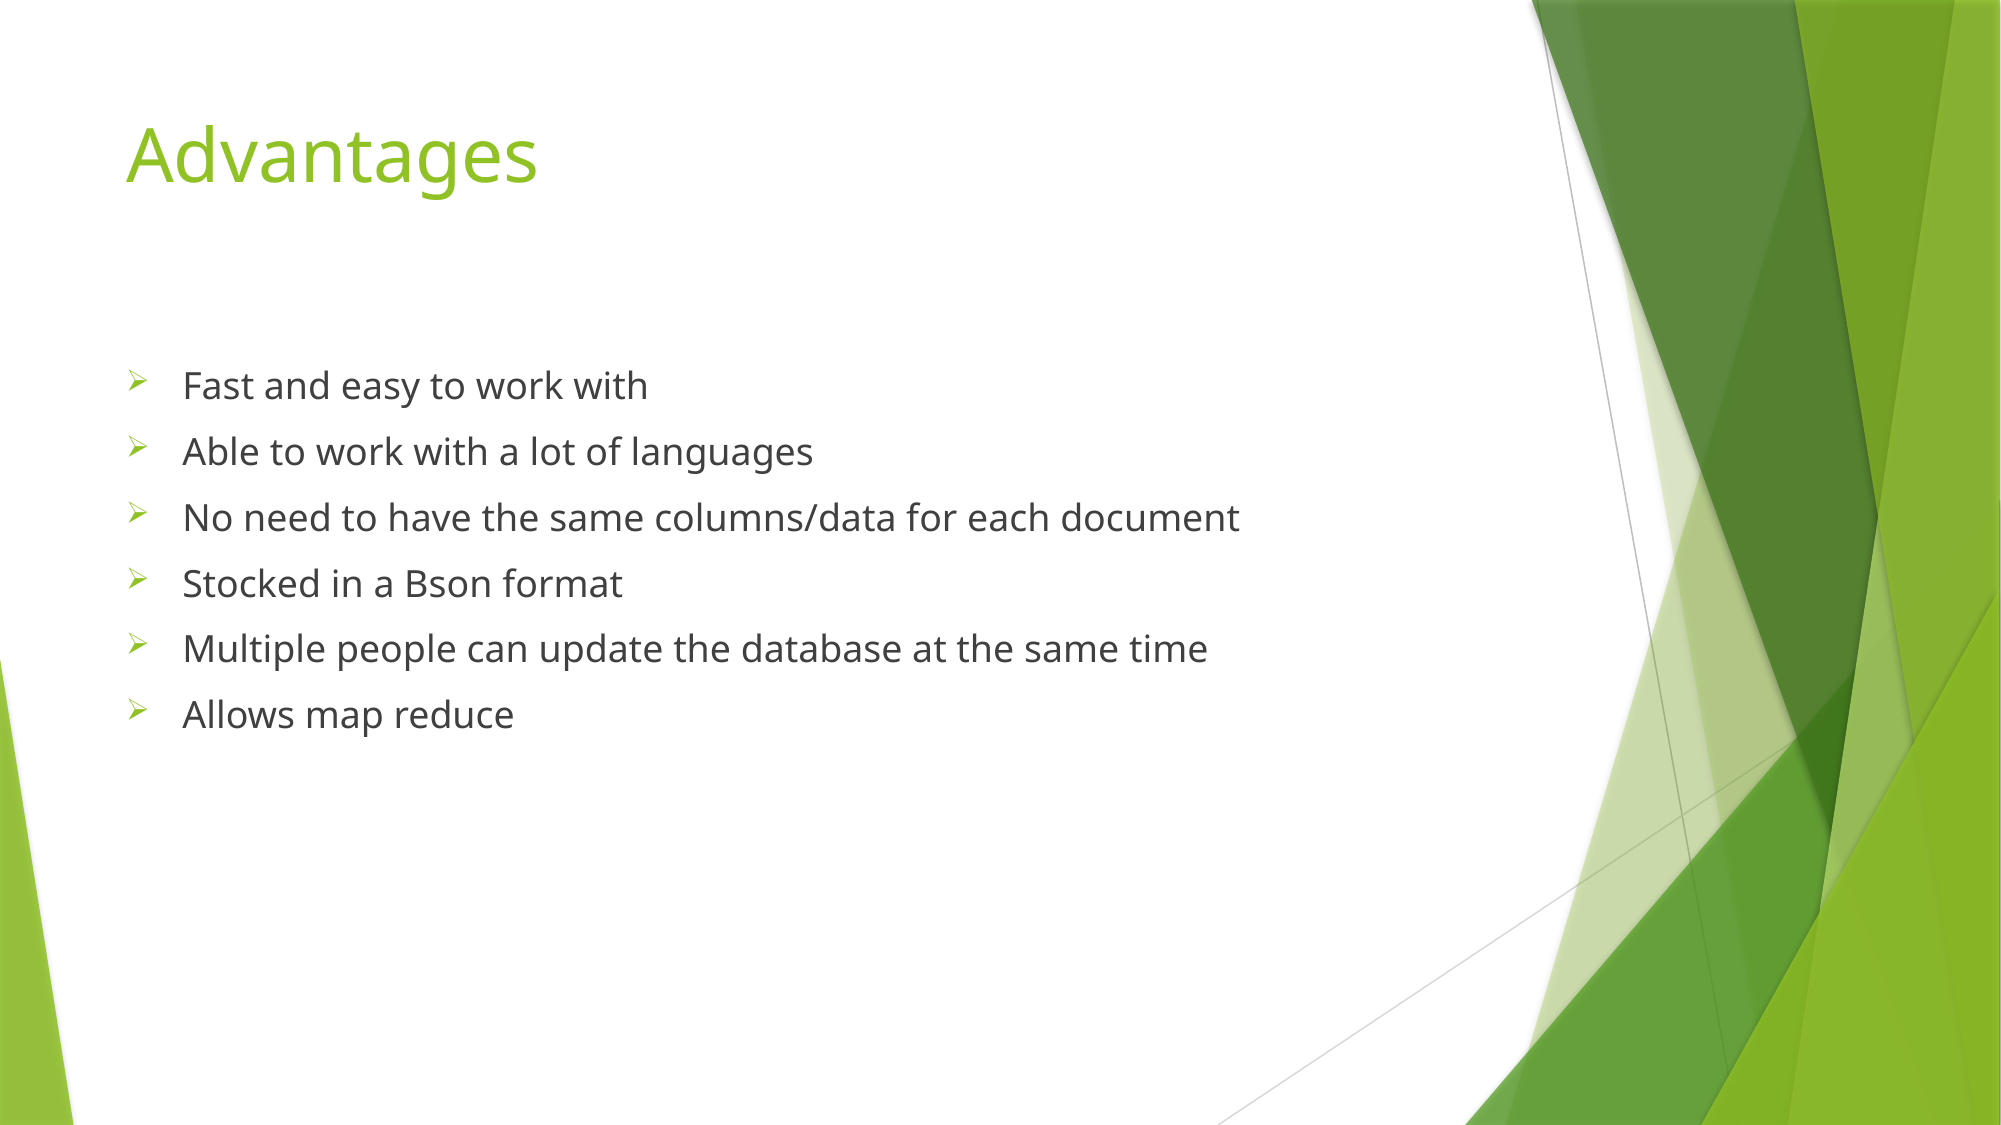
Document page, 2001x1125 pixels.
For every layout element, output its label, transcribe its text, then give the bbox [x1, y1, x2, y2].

title Advantages [111, 99, 1522, 317]
list Fast and easy to work with Able to work with a lot of languages No need to have the same columns/data for each document Stocked in a Bson format Multiple people can update the database at the same time Allows map reduce [111, 354, 1522, 992]
